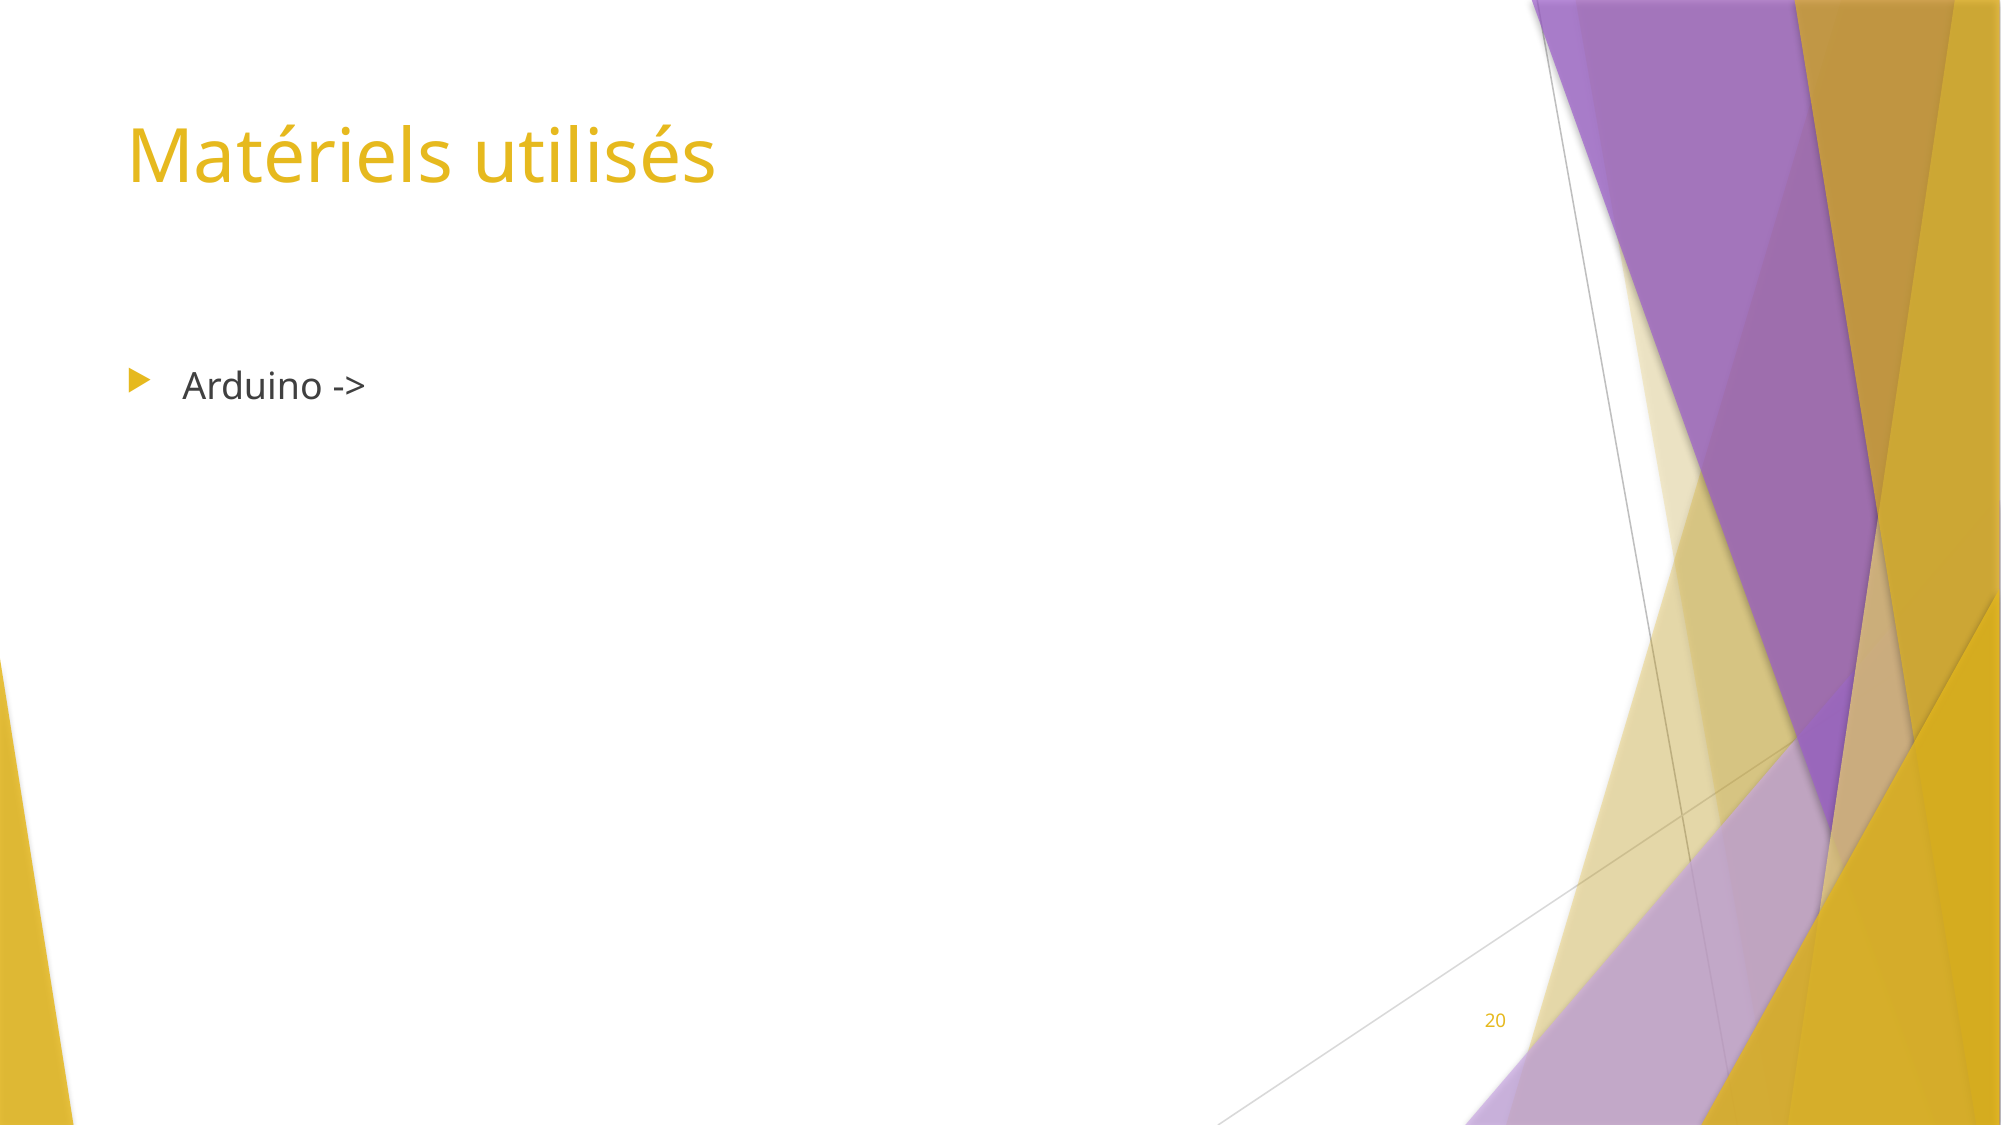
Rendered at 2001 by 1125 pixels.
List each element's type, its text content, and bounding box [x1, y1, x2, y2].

slide_number 20 [1409, 991, 1522, 1051]
list Arduino -> [111, 354, 1522, 992]
title Matériels utilisés [111, 99, 1522, 317]
